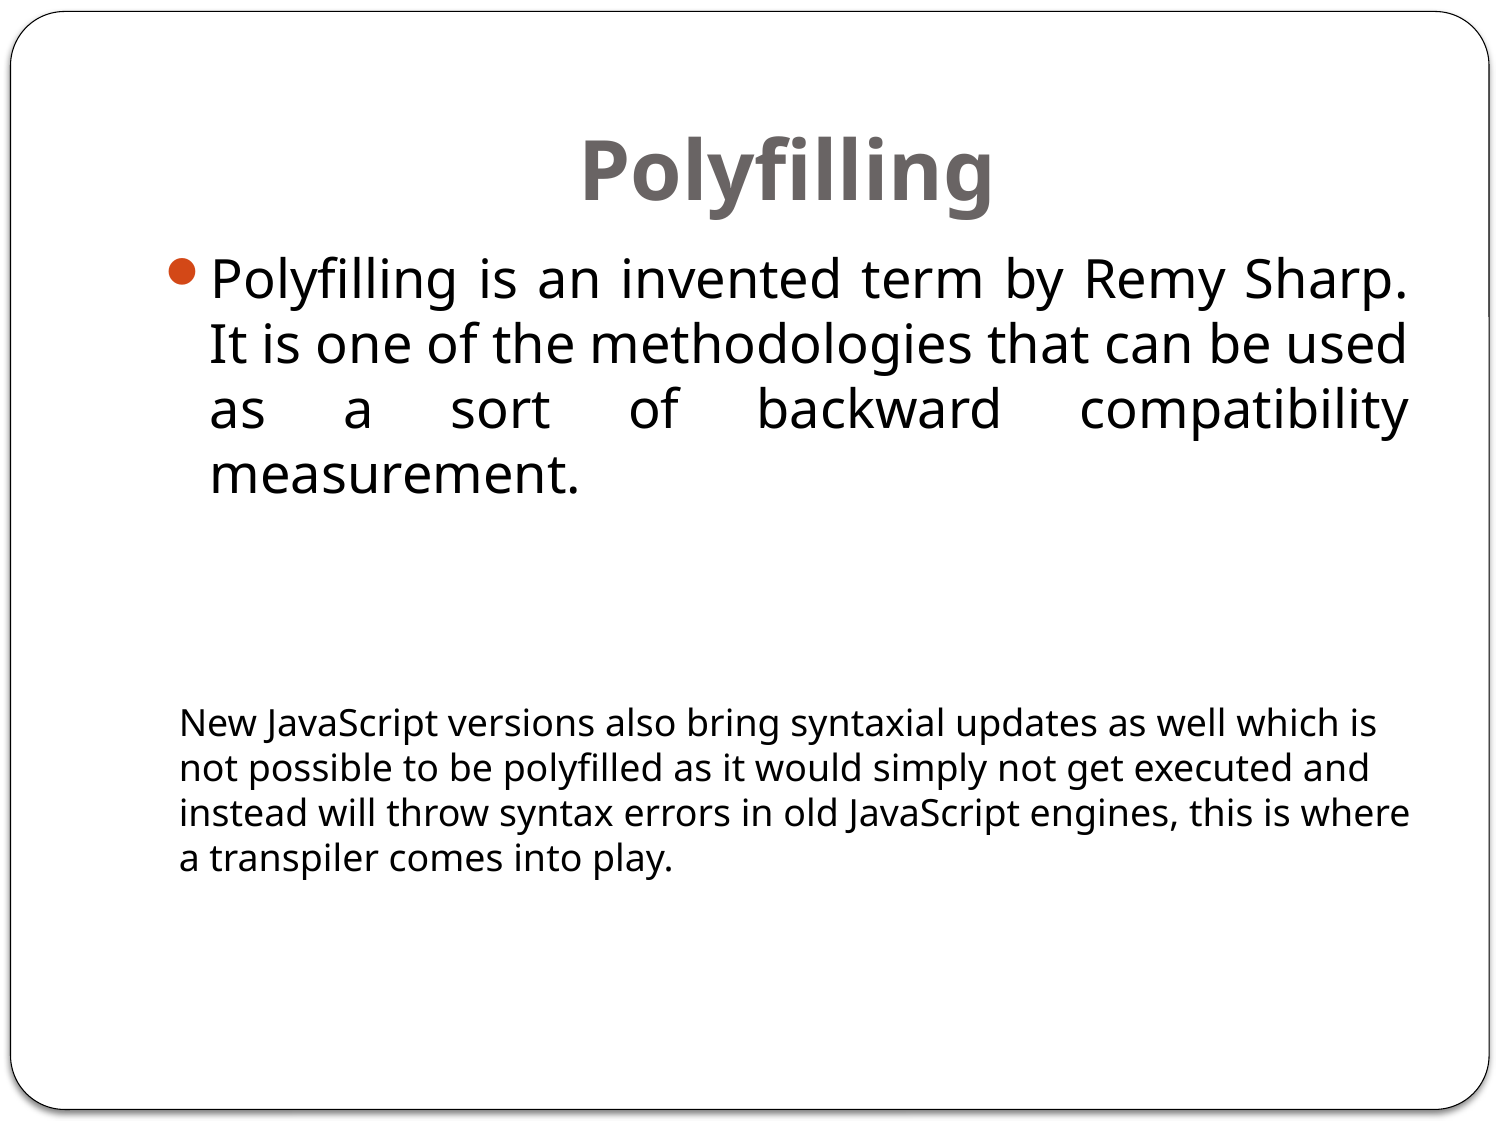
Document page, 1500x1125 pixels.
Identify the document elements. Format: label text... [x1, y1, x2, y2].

list Polyfilling is an invented term by Remy Sharp. It is one of the methodologies that can be used as a sort of backward compatibility measurement. [150, 237, 1425, 988]
title Polyfilling [150, 45, 1425, 233]
text_box New JavaScript versions also bring syntaxial updates as well which is not possible to be polyfilled as it would simply not get executed and instead will throw syntax errors in old JavaScript engines, this is where a transpiler comes into play. [164, 691, 1430, 887]
